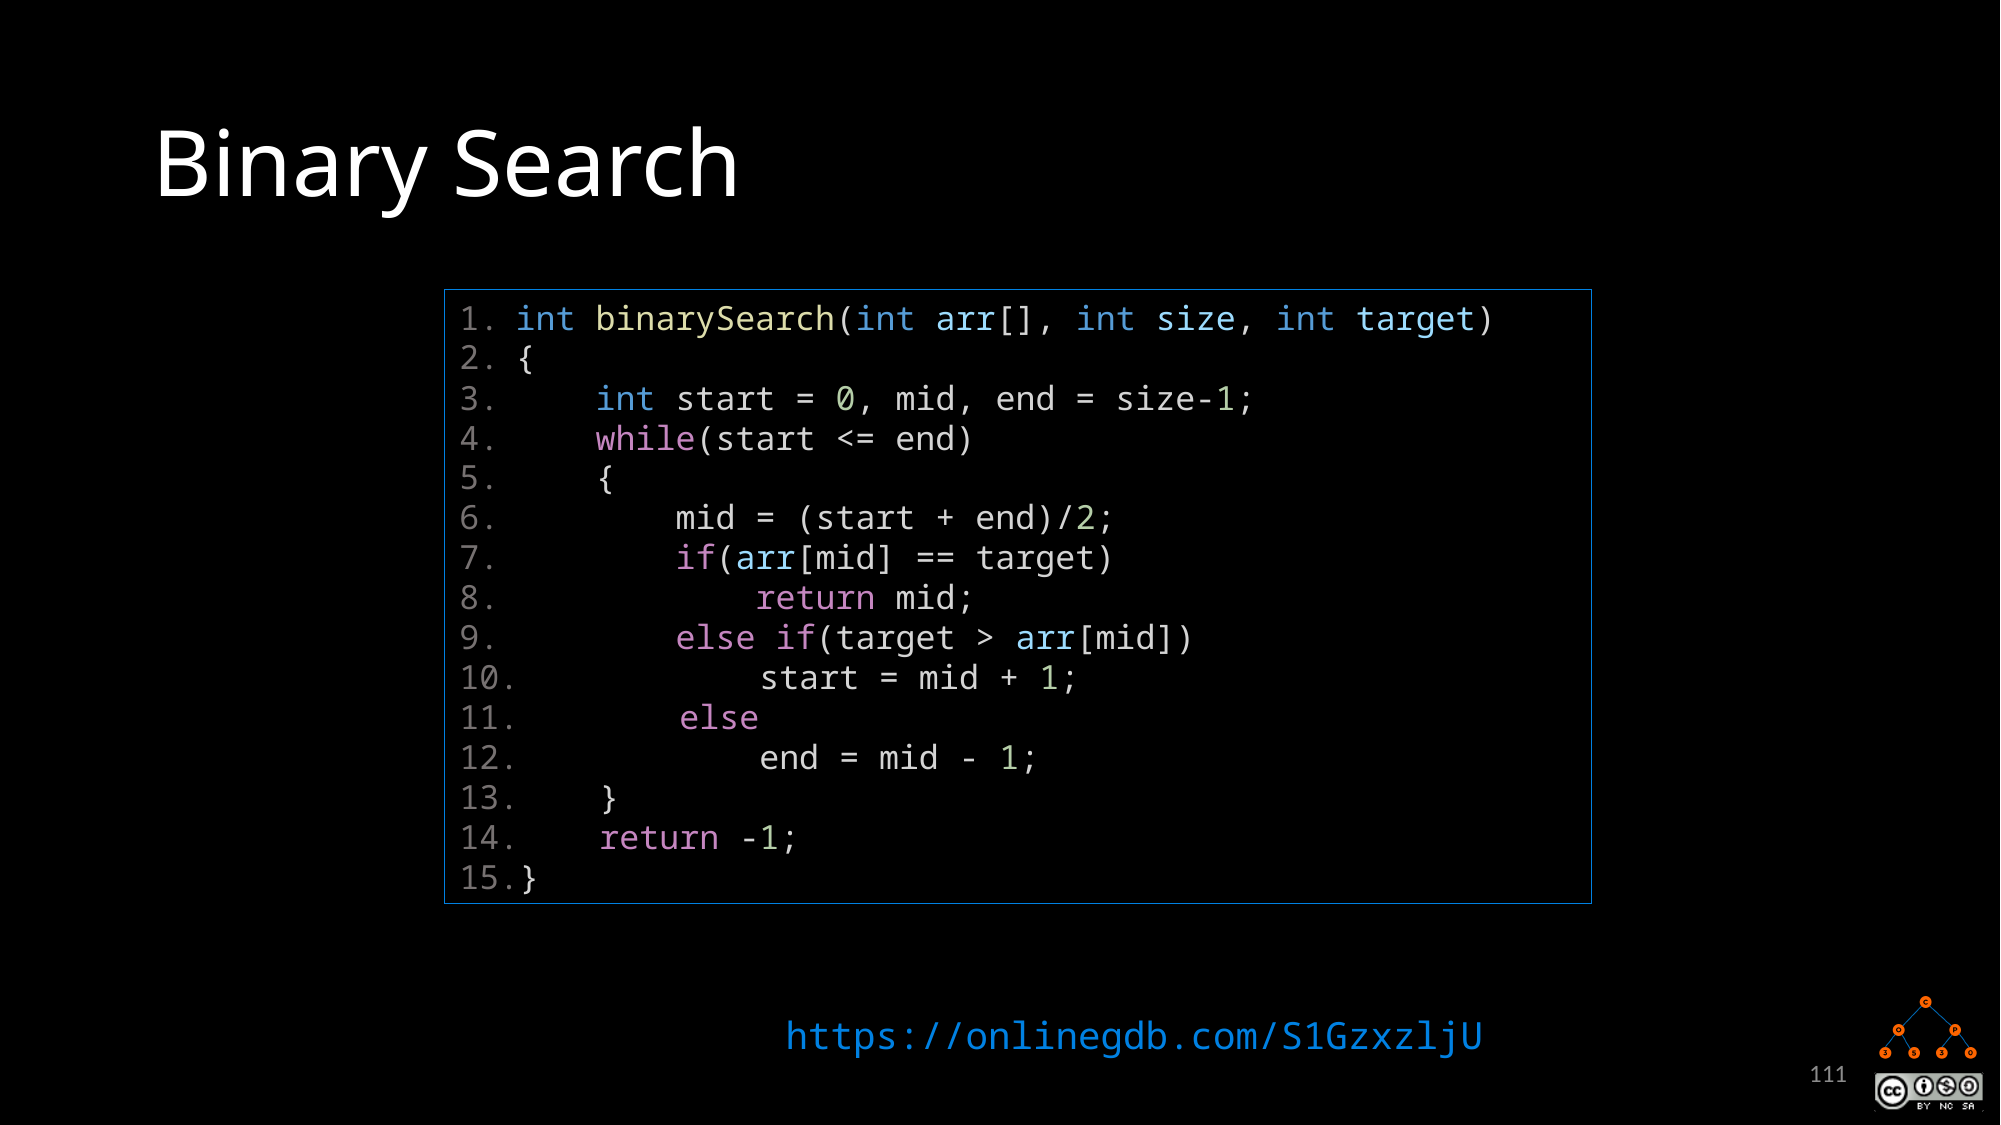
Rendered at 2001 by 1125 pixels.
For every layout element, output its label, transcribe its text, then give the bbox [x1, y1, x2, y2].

slide_number 111 [1412, 1042, 1859, 1103]
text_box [1859, 988, 1998, 1112]
text_box https://onlinegdb.com/S1GzxzljU [770, 1004, 1498, 1071]
text_box int binarySearch(int arr[], int size, int target) { int start = 0, mid, end = size-1; while(start <= end) { mid = (start + end)/2; if(arr[mid] == target) return mid; else if(target > arr[mid]) start = mid + 1; else end = mid - 1; } return -1; } [444, 289, 1592, 904]
title Binary Search [137, 58, 1863, 276]
